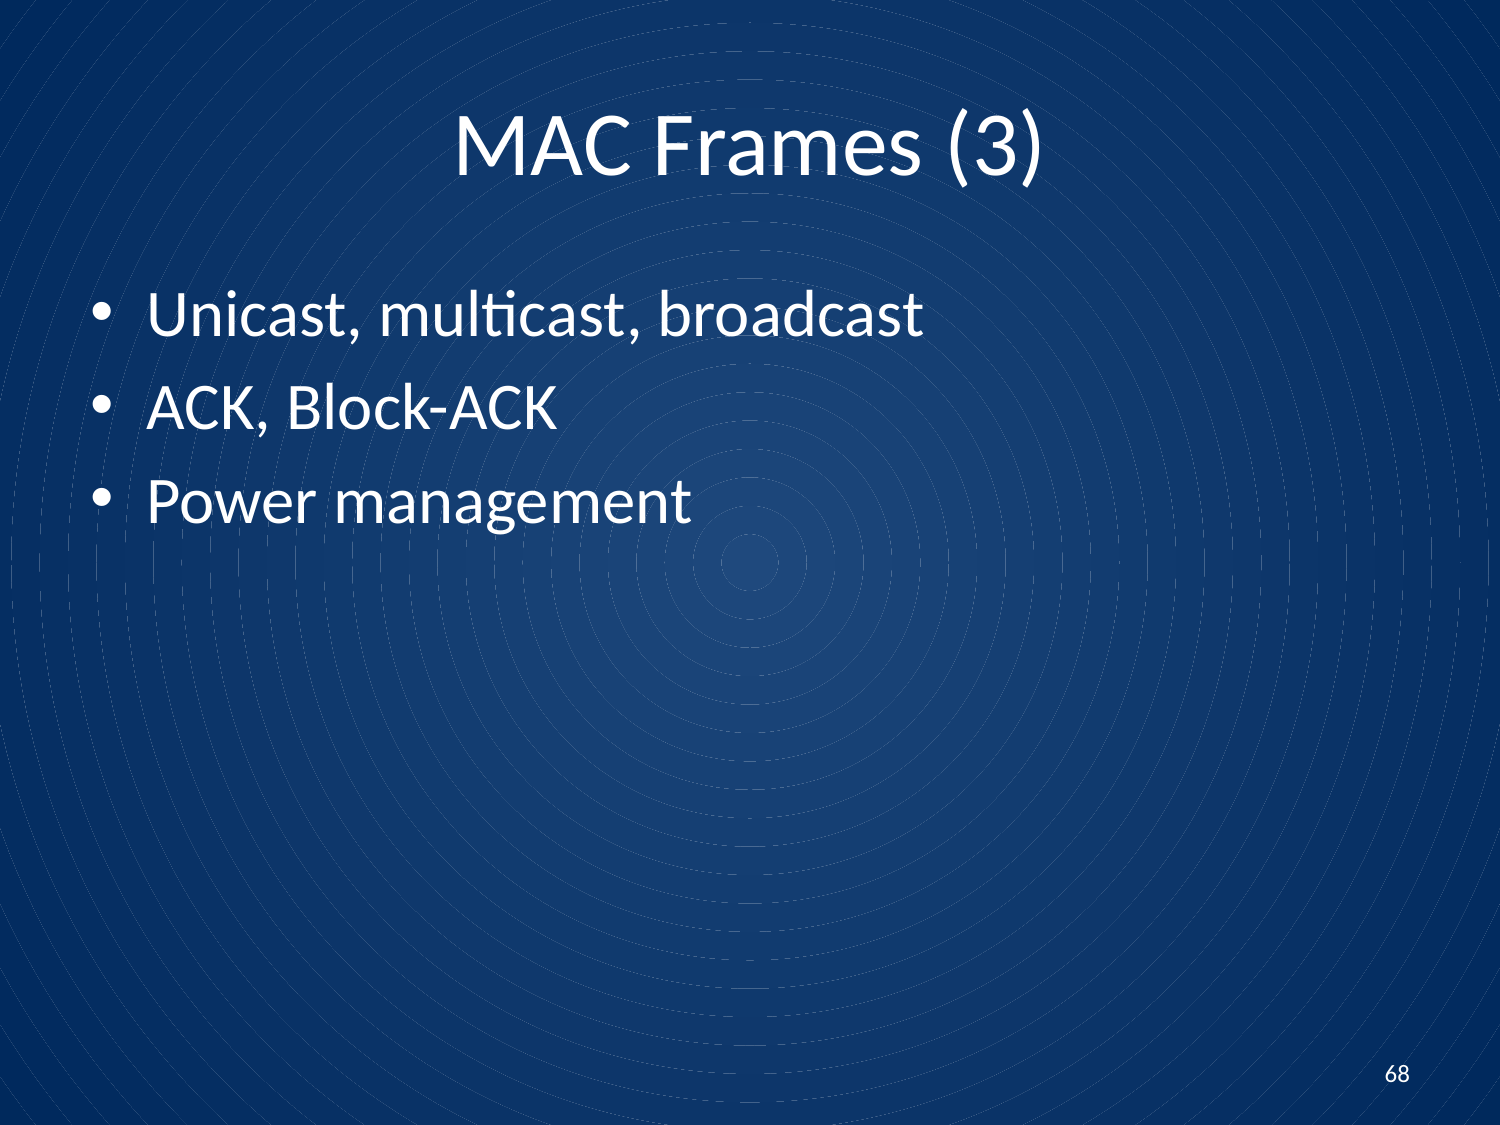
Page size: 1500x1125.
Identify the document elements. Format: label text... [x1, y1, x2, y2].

list Unicast, multicast, broadcast ACK, Block-ACK Power management [75, 262, 1425, 1005]
title MAC Frames (3) [75, 45, 1425, 233]
slide_number 68 [1074, 1042, 1425, 1103]
